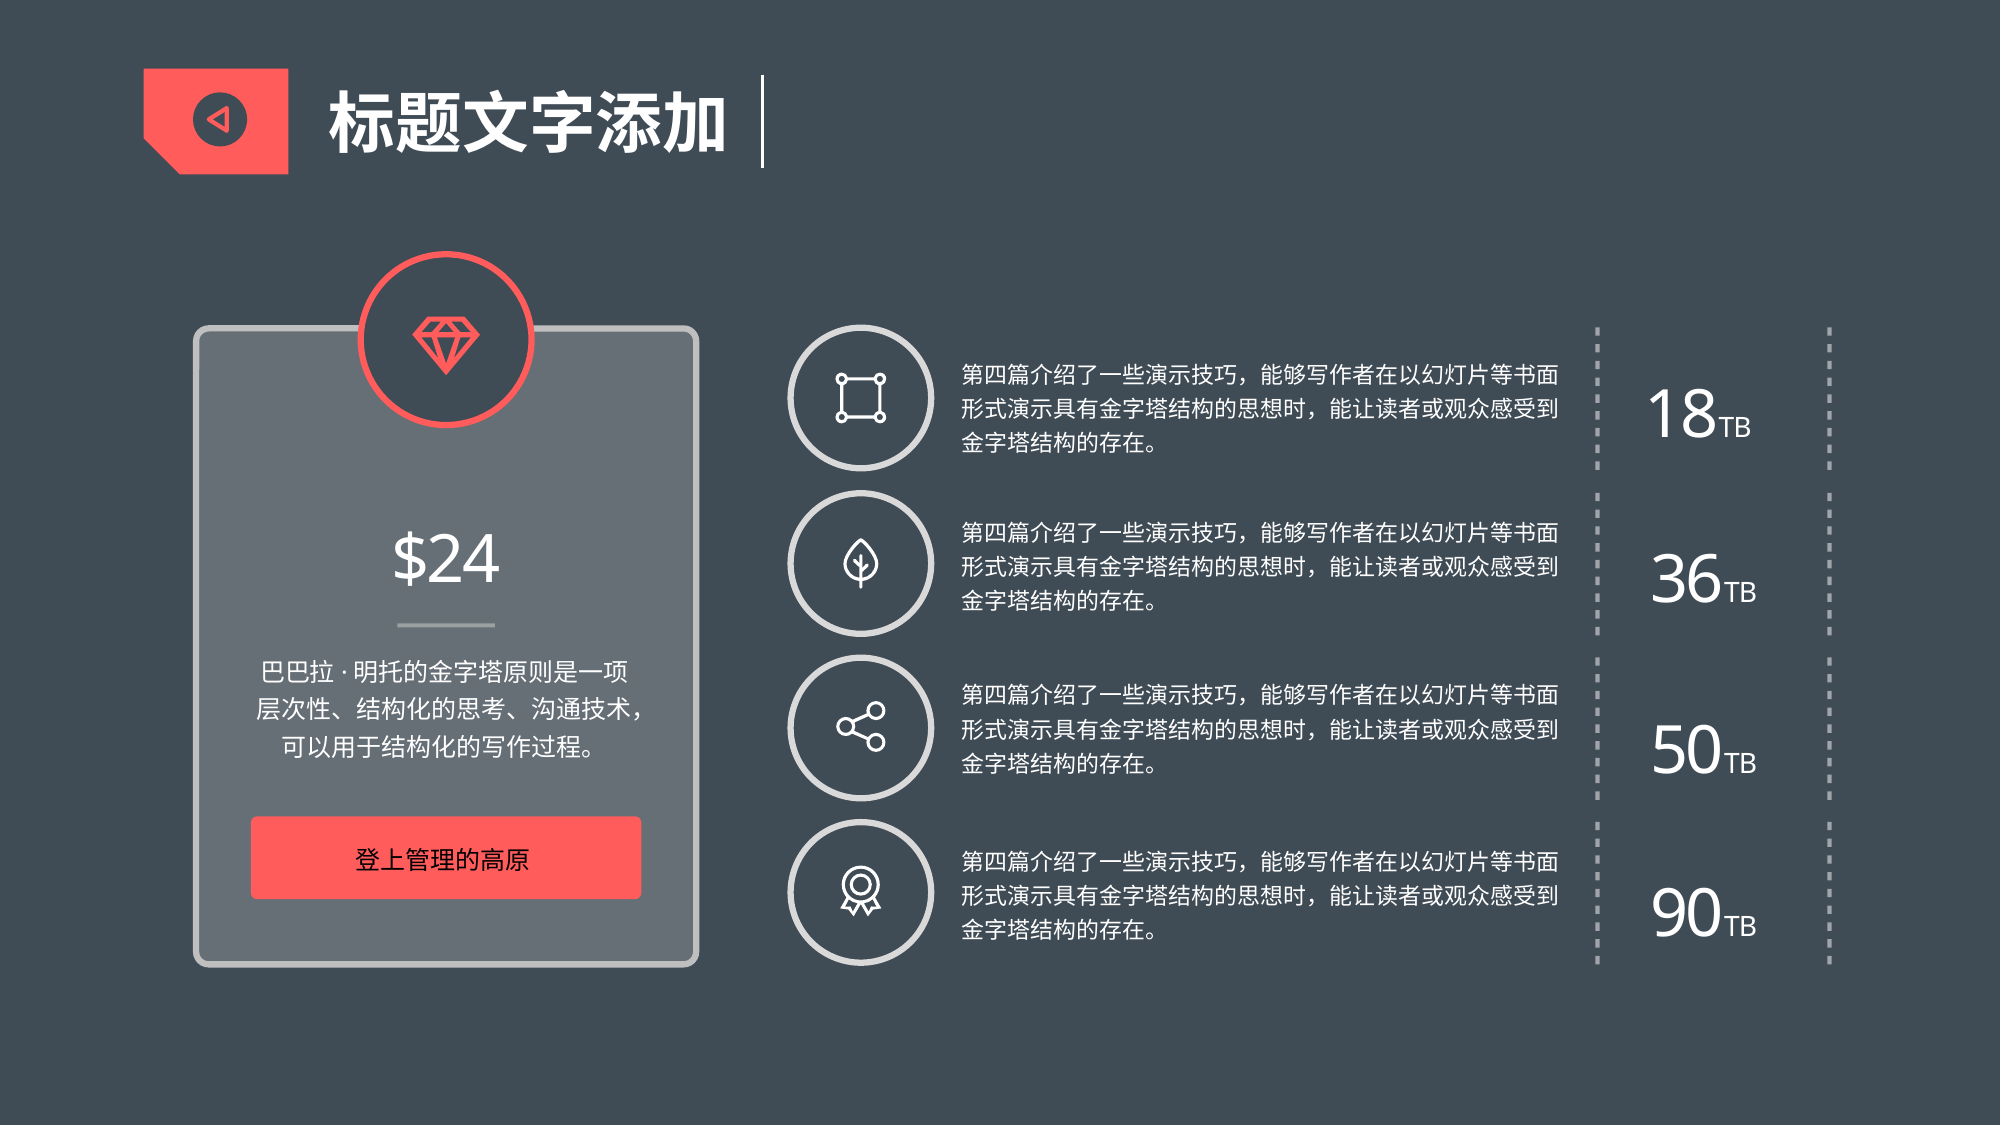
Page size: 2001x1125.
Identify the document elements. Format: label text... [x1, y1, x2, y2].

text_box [196, 254, 697, 965]
text_box [840, 865, 882, 917]
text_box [143, 68, 763, 175]
text_box 第四篇介绍了一些演示技巧，能够写作者在以幻灯片等书面形式演示具有金字塔结构的思想时，能让读者或观众感受到金字塔结构的存在。 [947, 666, 1579, 785]
text_box 50TB [1644, 701, 1764, 793]
text_box [836, 701, 886, 752]
text_box [790, 822, 932, 963]
text_box 第四篇介绍了一些演示技巧，能够写作者在以幻灯片等书面形式演示具有金字塔结构的思想时，能让读者或观众感受到金字塔结构的存在。 [947, 503, 1579, 622]
text_box 第四篇介绍了一些演示技巧，能够写作者在以幻灯片等书面形式演示具有金字塔结构的思想时，能让读者或观众感受到金字塔结构的存在。 [947, 345, 1579, 464]
text_box [843, 538, 879, 589]
text_box 36TB [1644, 529, 1764, 622]
text_box 18TB [1638, 364, 1758, 457]
text_box [790, 493, 932, 634]
text_box [790, 327, 932, 469]
text_box 第四篇介绍了一些演示技巧，能够写作者在以幻灯片等书面形式演示具有金字塔结构的思想时，能让读者或观众感受到金字塔结构的存在。 [947, 832, 1579, 951]
text_box [790, 657, 932, 799]
text_box [835, 372, 887, 424]
text_box 90TB [1644, 863, 1764, 956]
